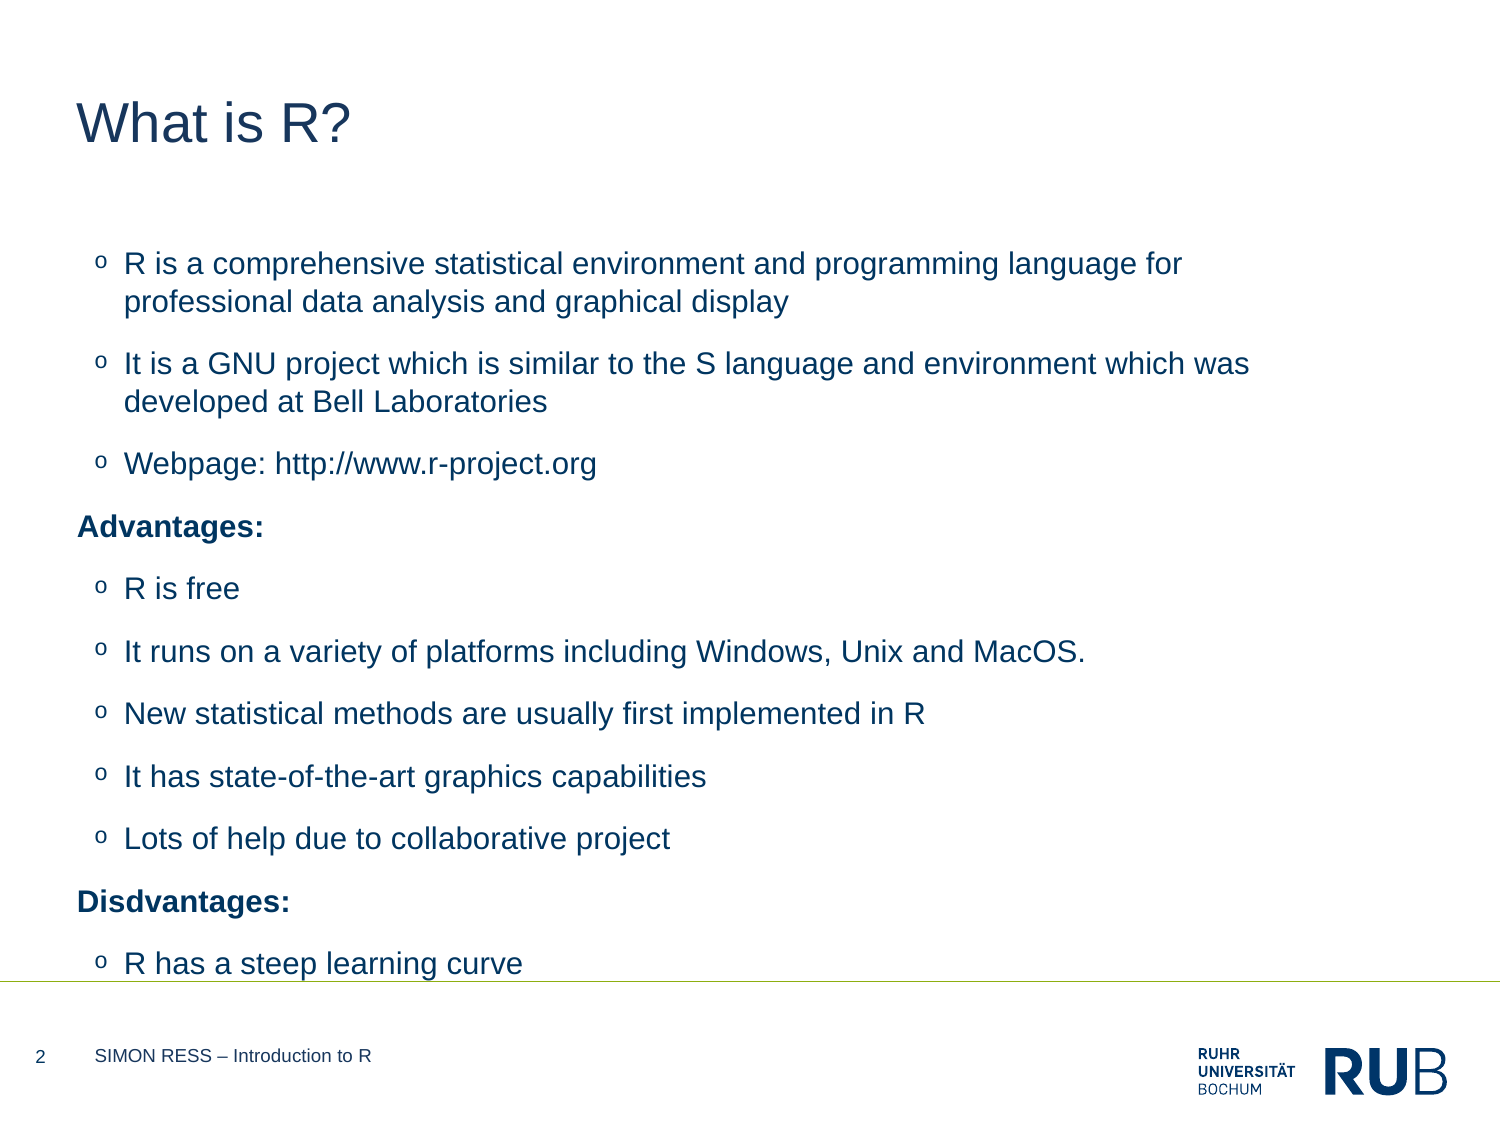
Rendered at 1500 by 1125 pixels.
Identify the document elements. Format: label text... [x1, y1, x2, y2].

list R is a comprehensive statistical environment and programming language for professional data analysis and graphical display It is a GNU project which is similar to the S language and environment which was developed at Bell Laboratories Webpage: http://www.r-project.org Advantages: R is free It runs on a variety of platforms including Windows, Unix and MacOS. New statistical methods are usually first implemented in R It has state-of-the-art graphics capabilities Lots of help due to collaborative project Disdvantages: R has a steep learning curve [76, 243, 1317, 980]
footer SIMON RESS – Introduction to R [94, 1054, 1152, 1078]
slide_number 2 [35, 1045, 77, 1068]
title What is R? [76, 86, 1317, 220]
